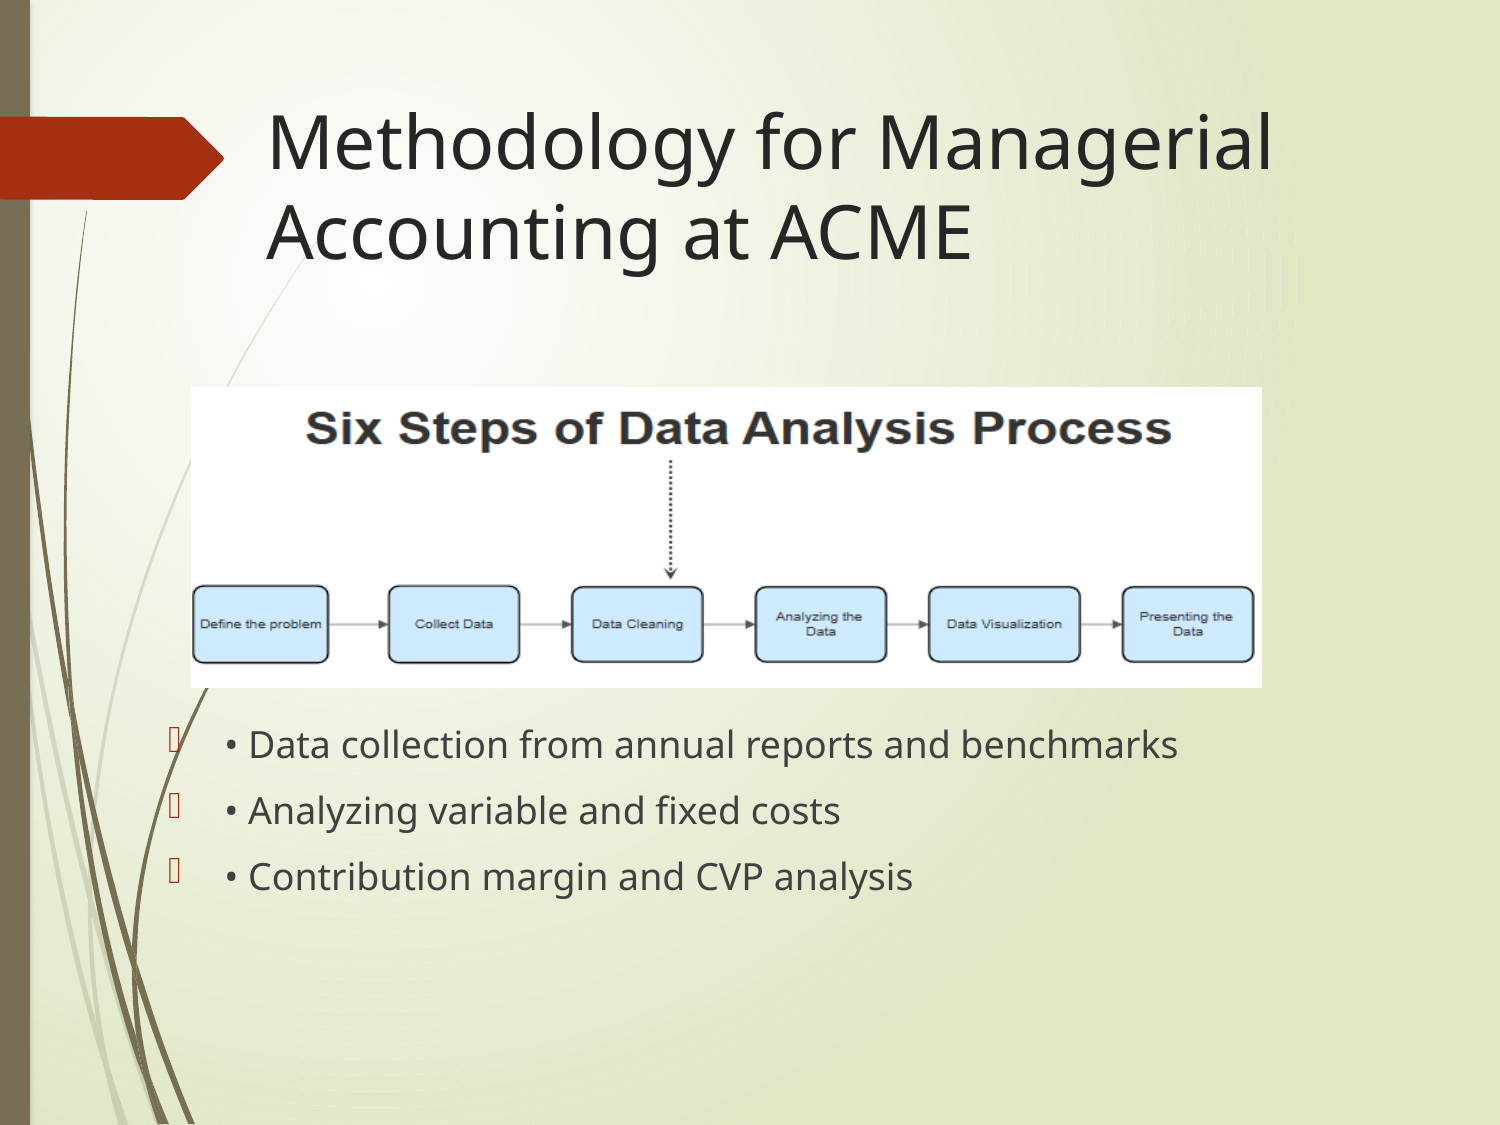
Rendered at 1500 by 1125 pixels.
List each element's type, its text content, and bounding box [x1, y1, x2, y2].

list • Data collection from annual reports and benchmarks • Analyzing variable and fixed costs • Contribution margin and CVP analysis [153, 318, 1400, 970]
picture [191, 387, 1262, 688]
title Methodology for Managerial Accounting at ACME [251, 87, 1451, 298]
